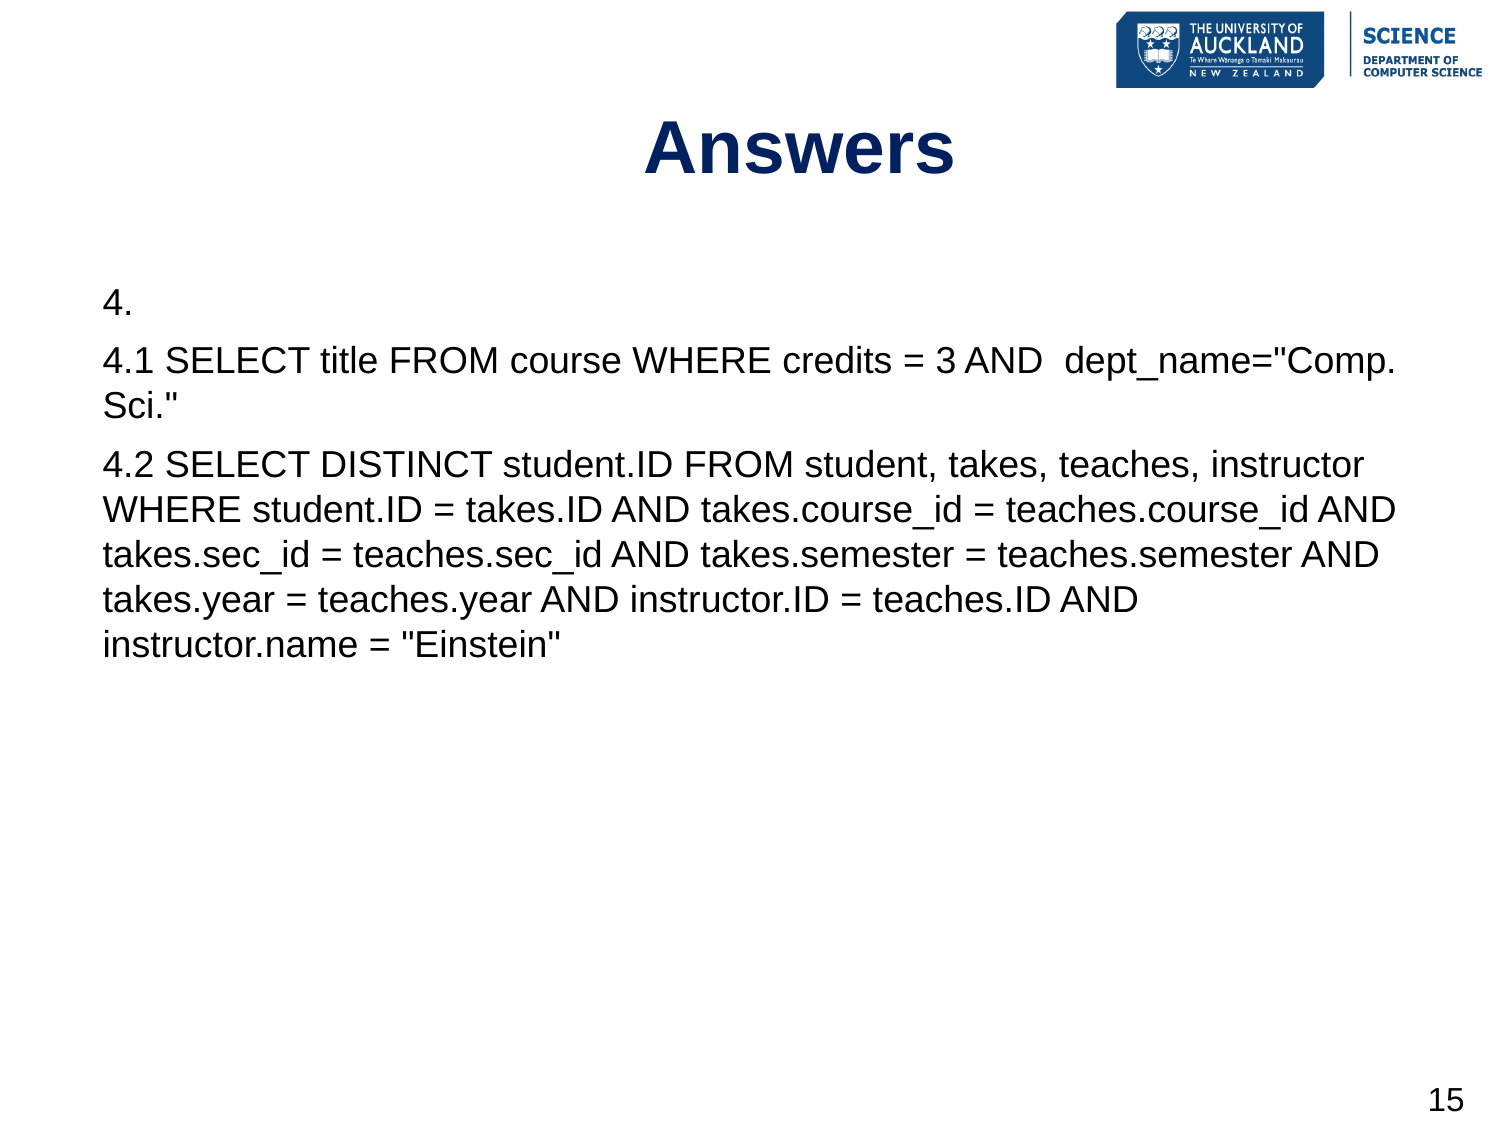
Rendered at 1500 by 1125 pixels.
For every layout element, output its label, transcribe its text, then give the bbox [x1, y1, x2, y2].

picture [1116, 11, 1482, 88]
title Answers [137, 95, 1464, 197]
slide_number 15 [1412, 1070, 1500, 1125]
list 4. 4.1 SELECT title FROM course WHERE credits = 3 AND dept_name="Comp. Sci." 4.2 SELECT DISTINCT student.ID FROM student, takes, teaches, instructor WHERE student.ID = takes.ID AND takes.course_id = teaches.course_id AND takes.sec_id = teaches.sec_id AND takes.semester = teaches.semester AND takes.year = teaches.year AND instructor.ID = teaches.ID AND instructor.name = "Einstein" [87, 270, 1413, 855]
